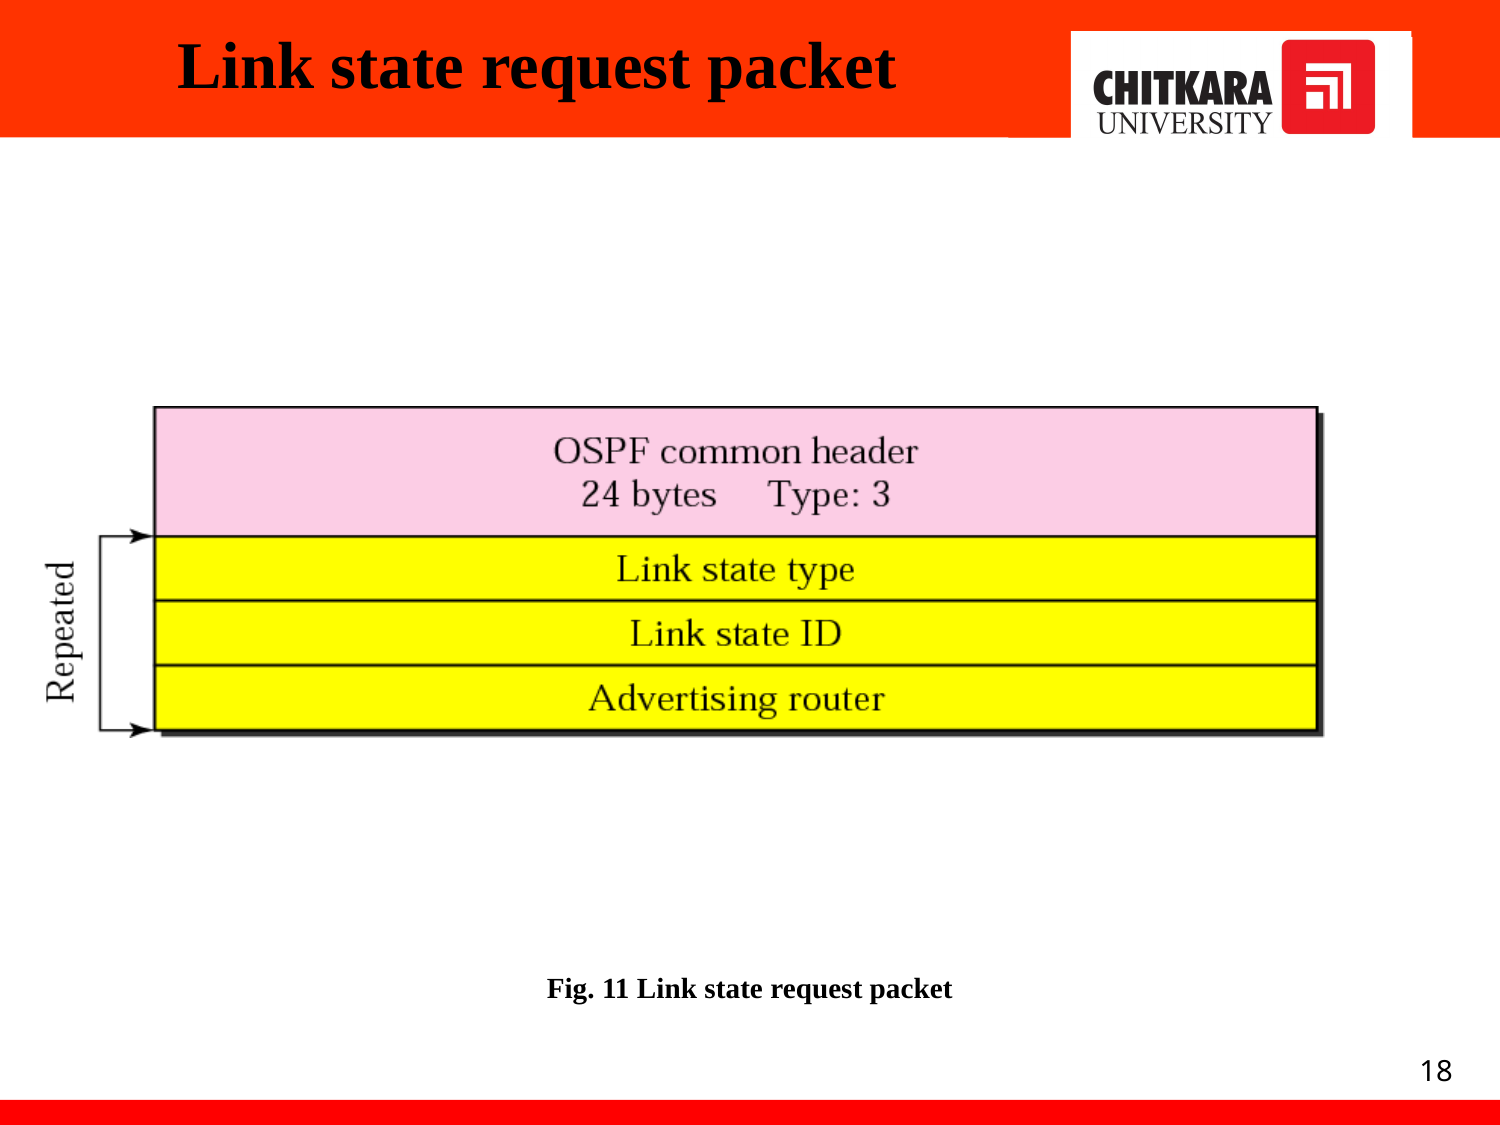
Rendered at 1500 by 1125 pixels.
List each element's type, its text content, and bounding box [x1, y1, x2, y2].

picture [1074, 37, 1390, 138]
slide_number 18 [1155, 1024, 1468, 1100]
text_box Fig. 11 Link state request packet [374, 961, 1125, 1047]
text_box Link state request packet [162, 14, 1100, 110]
picture [39, 406, 1326, 738]
